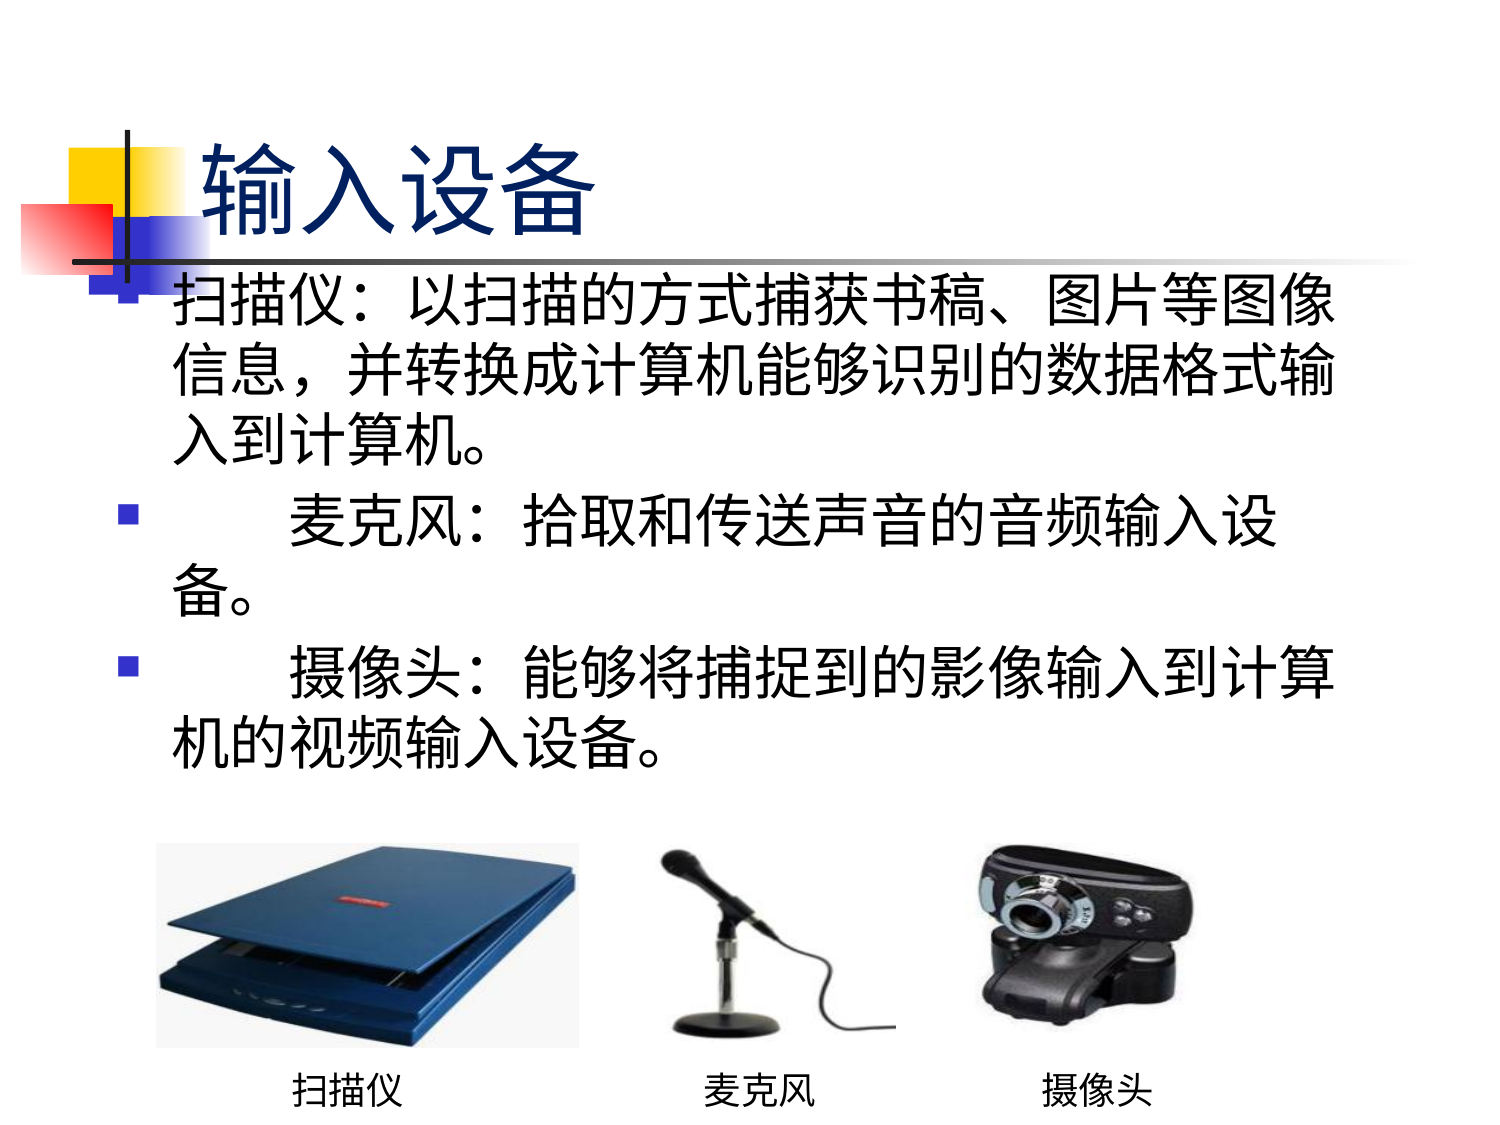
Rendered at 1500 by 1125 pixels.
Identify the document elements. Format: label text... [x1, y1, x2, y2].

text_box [135, 808, 1259, 1107]
title 输入设备 [183, 101, 1468, 256]
list 扫描仪：以扫描的方式捕获书稿、图片等图像信息，并转换成计算机能够识别的数据格式输入到计算机。 麦克风：拾取和传送声音的音频输入设备。 摄像头：能够将捕捉到的影像输入到计算机的视频输入设备。 [100, 255, 1387, 799]
